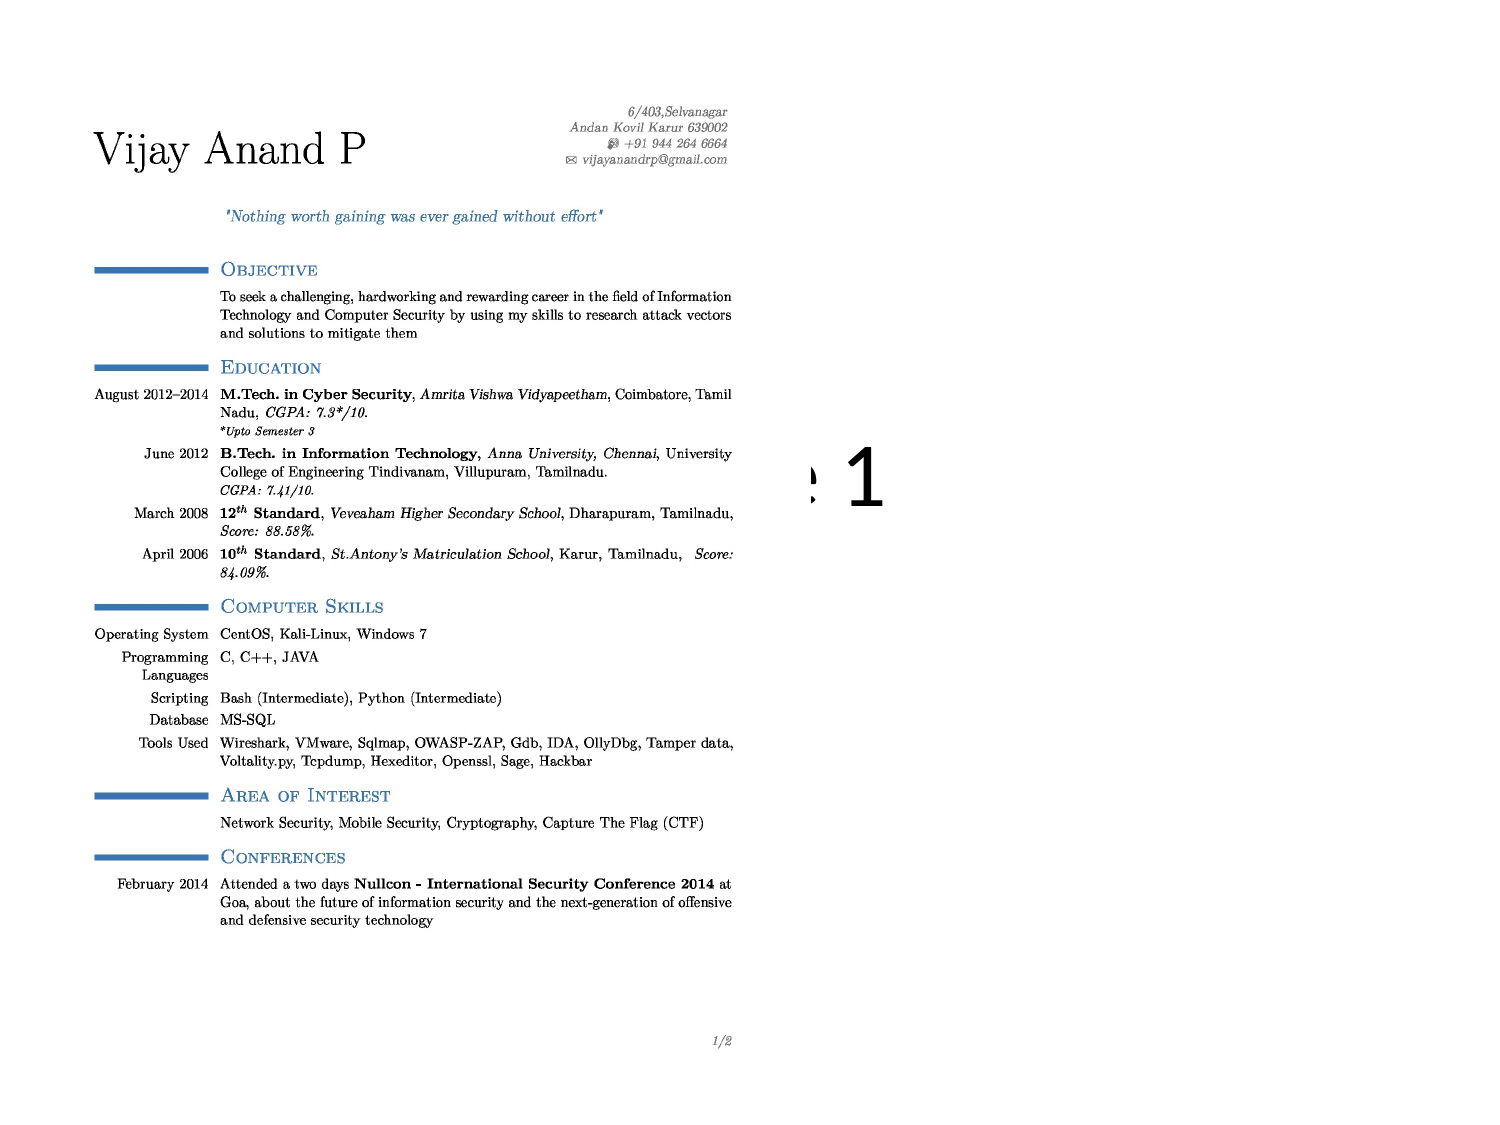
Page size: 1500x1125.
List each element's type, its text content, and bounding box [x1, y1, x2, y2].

title Image 1 [816, 349, 1388, 591]
picture [14, 14, 811, 1125]
